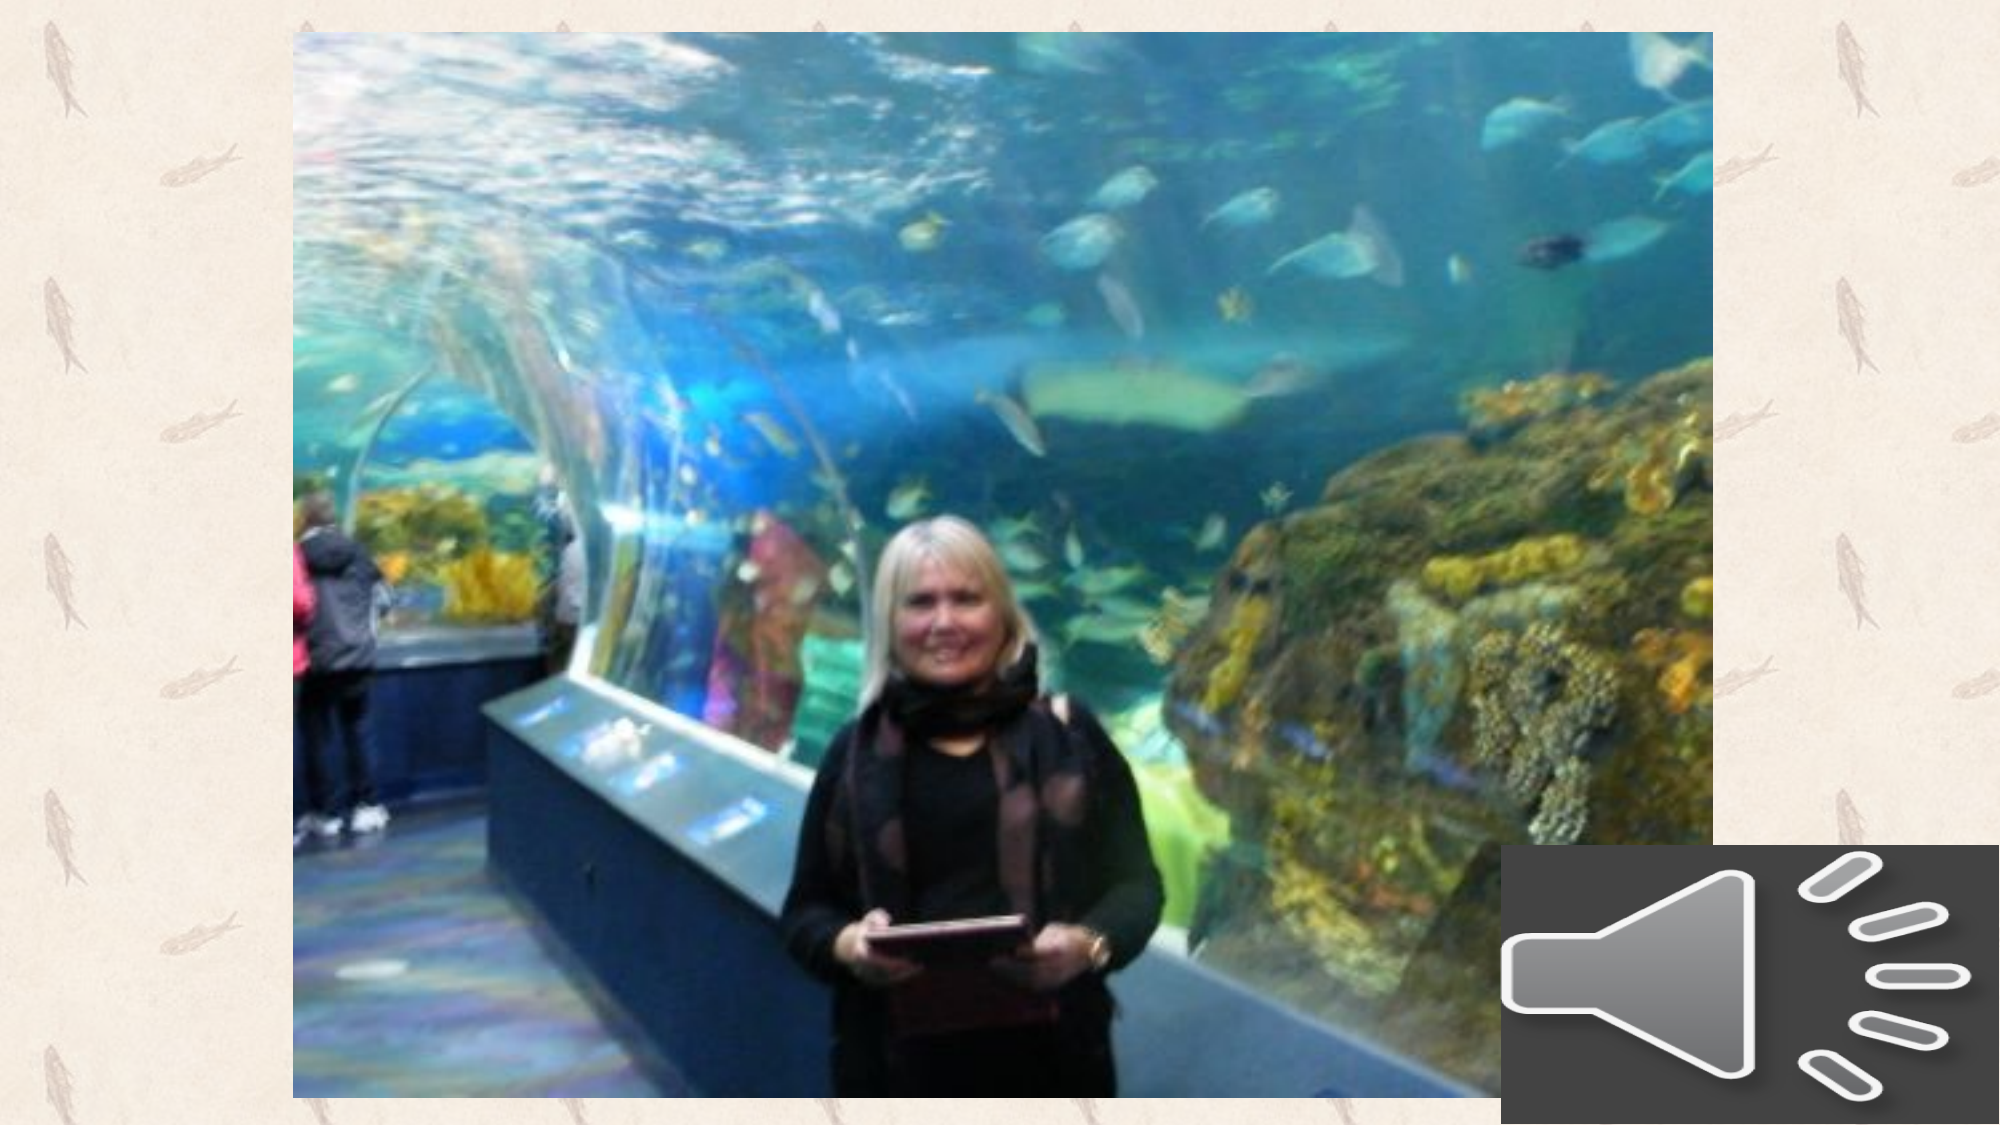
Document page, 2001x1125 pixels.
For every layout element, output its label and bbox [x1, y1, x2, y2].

picture [293, 32, 2000, 1125]
